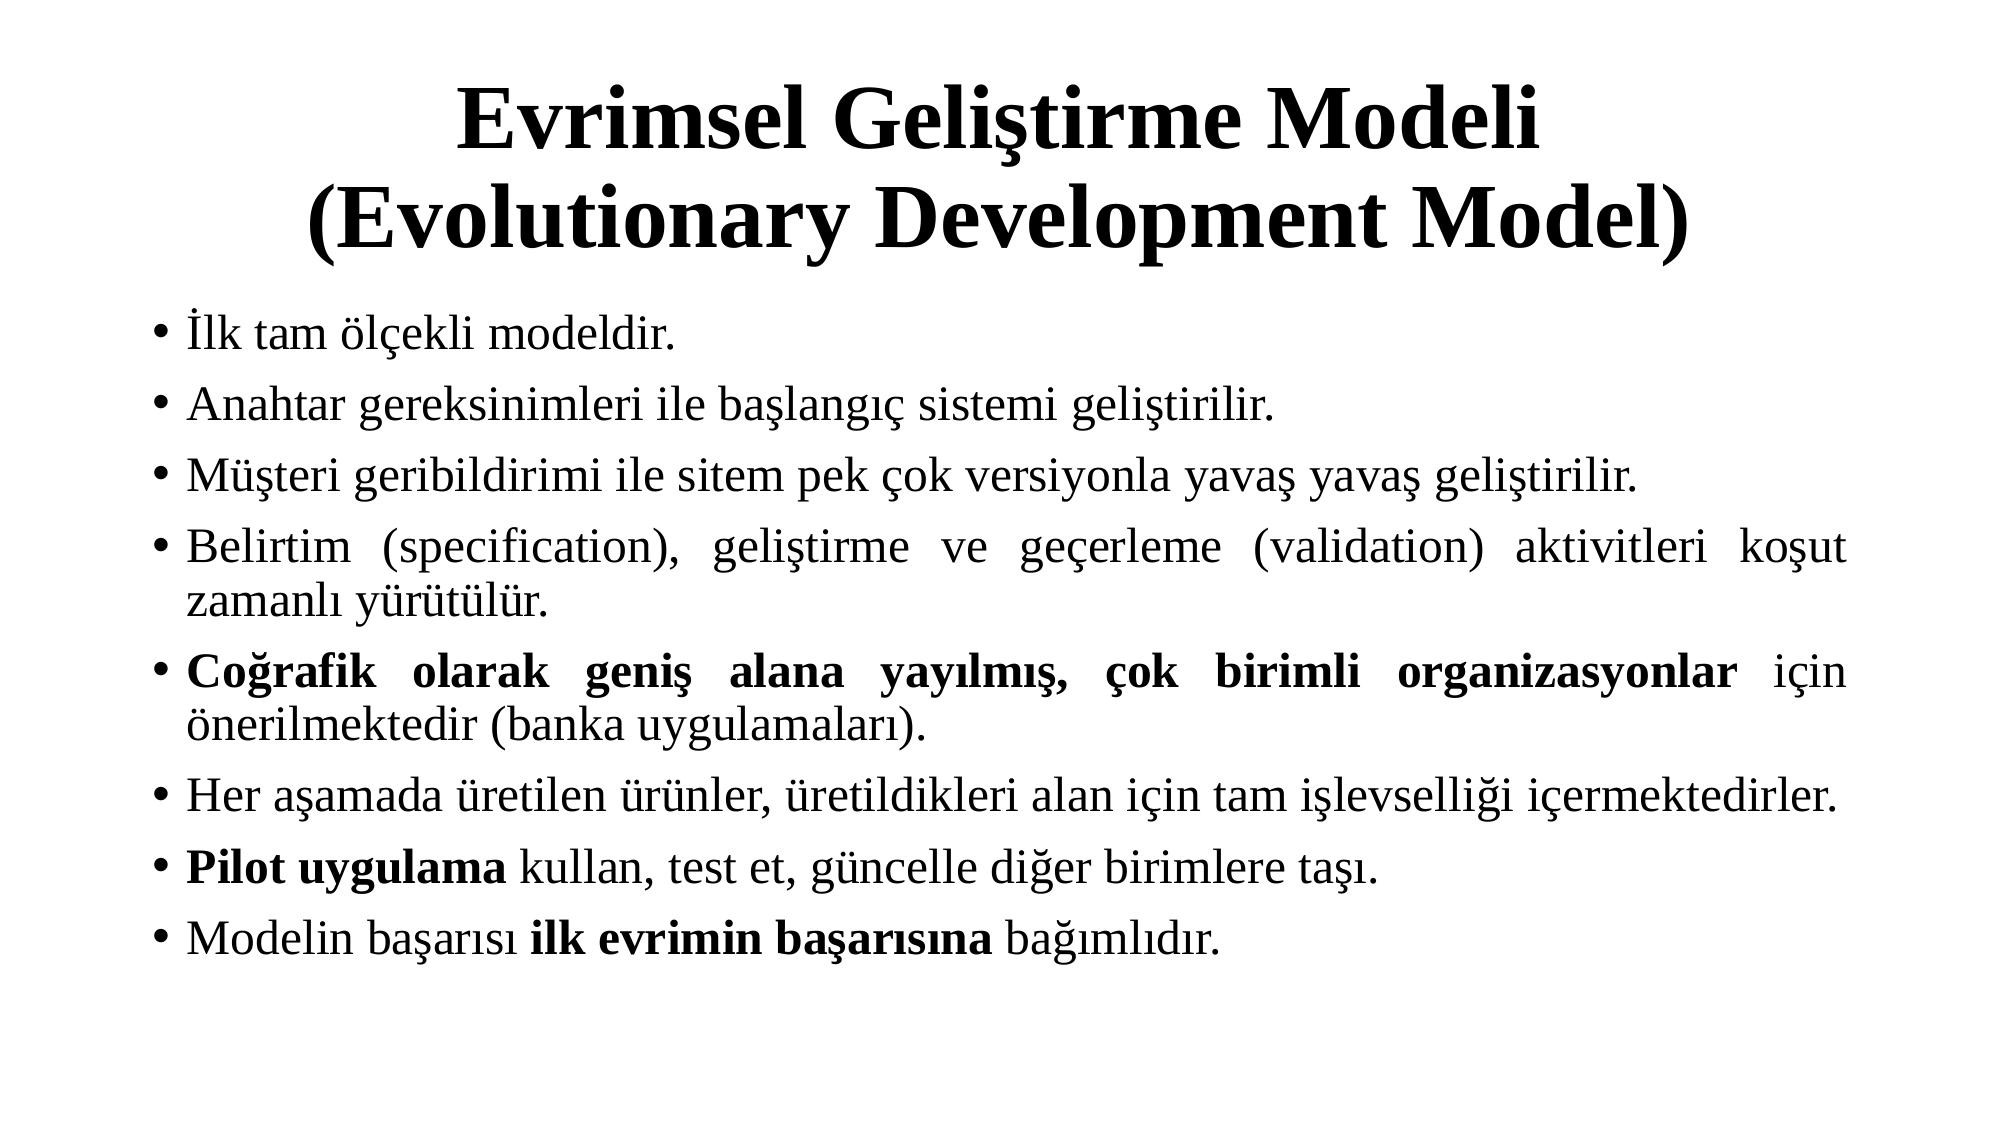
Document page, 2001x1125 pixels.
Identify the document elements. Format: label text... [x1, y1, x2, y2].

title Evrimsel Geliştirme Modeli (Evolutionary Development Model) [137, 59, 1863, 278]
list İlk tam ölçekli modeldir. Anahtar gereksinimleri ile başlangıç sistemi geliştirilir. Müşteri geribildirimi ile sitem pek çok versiyonla yavaş yavaş geliştirilir. Belirtim (specification), geliştirme ve geçerleme (validation) aktivitleri koşut zamanlı yürütülür. Coğrafik olarak geniş alana yayılmış, çok birimli organizasyonlar için önerilmektedir (banka uygulamaları). Her aşamada üretilen ürünler, üretildikleri alan için tam işlevselliği içermektedirler. Pilot uygulama kullan, test et, güncelle diğer birimlere taşı. Modelin başarısı ilk evrimin başarısına bağımlıdır. [137, 299, 1863, 1014]
